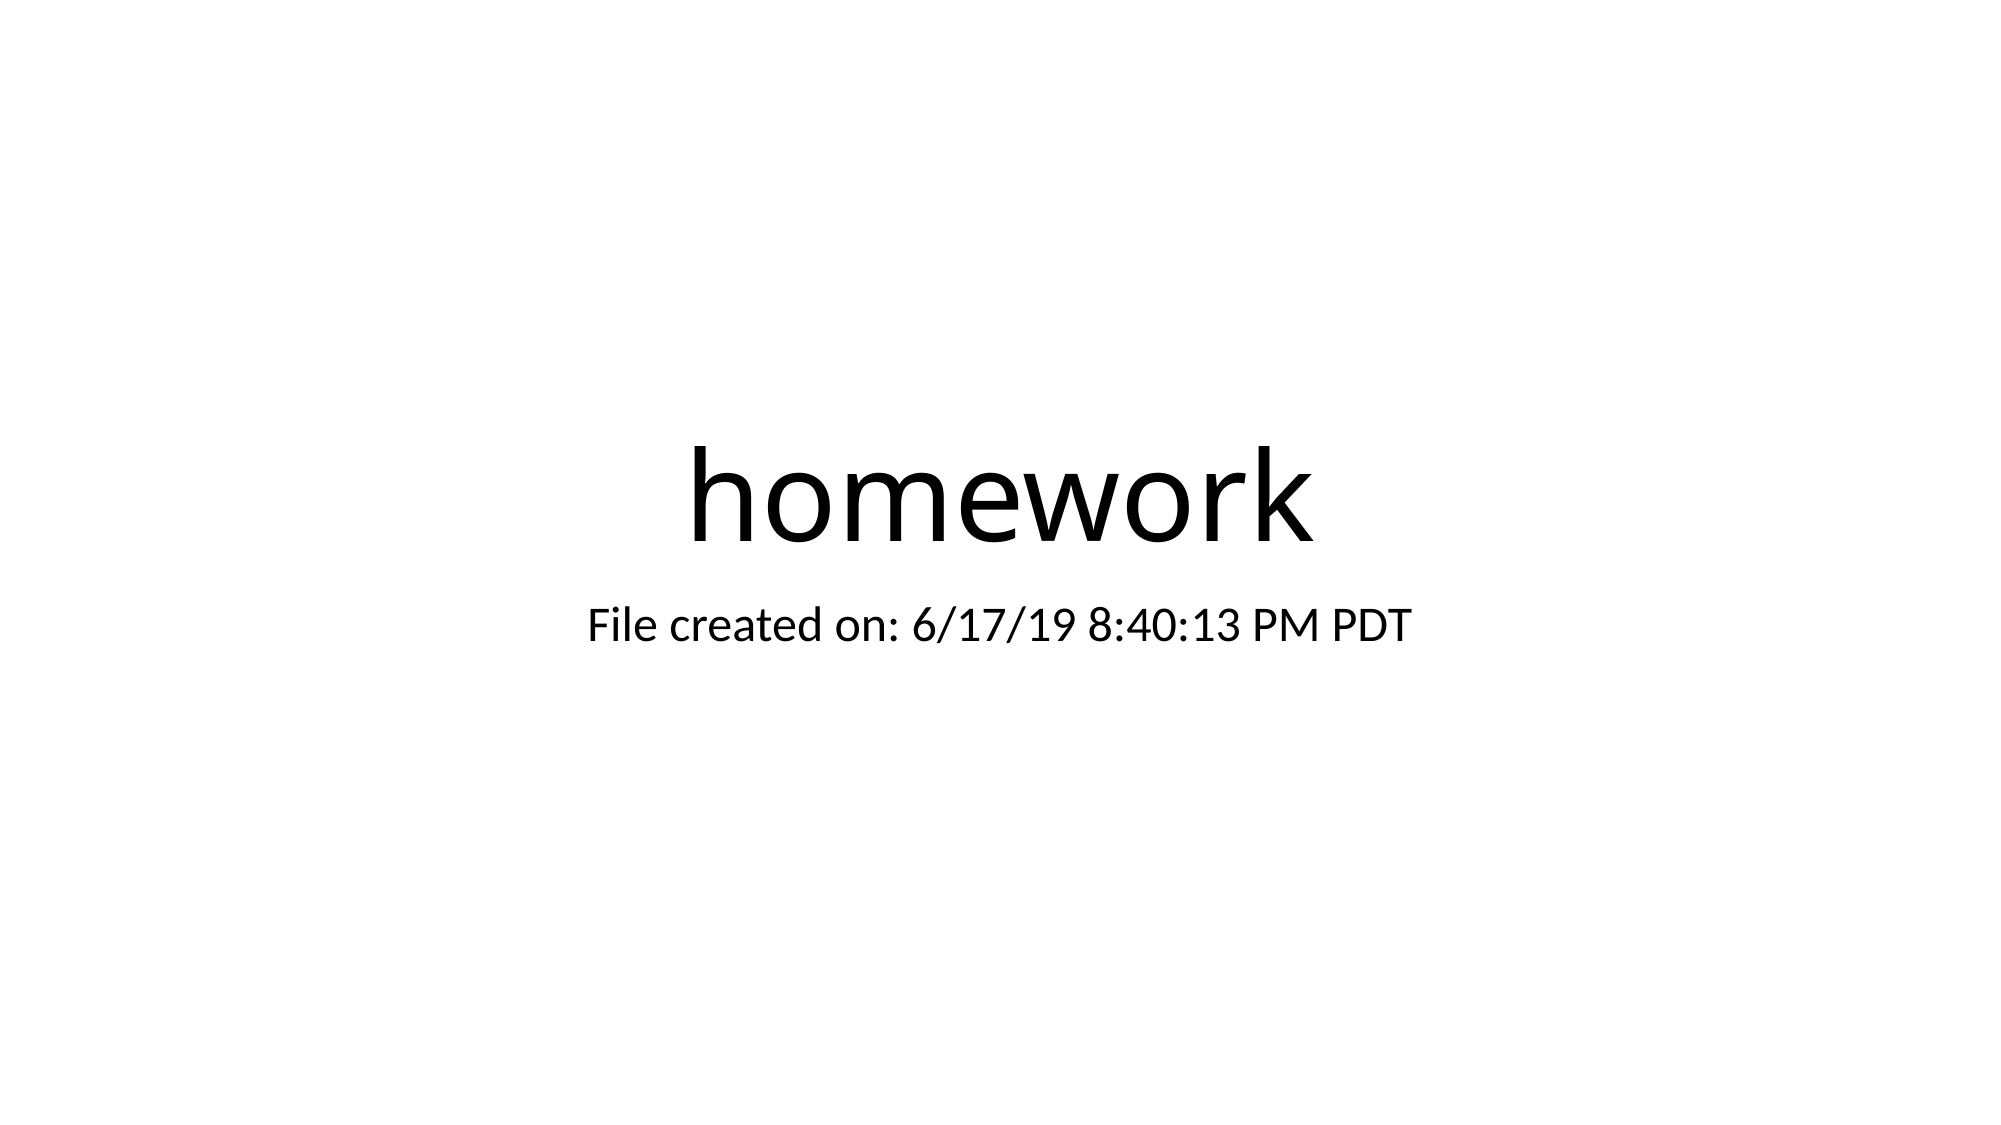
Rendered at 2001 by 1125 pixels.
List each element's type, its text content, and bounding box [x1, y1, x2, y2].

subtitle File created on: 6/17/19 8:40:13 PM PDT [249, 590, 1750, 863]
title homework [249, 184, 1750, 576]
